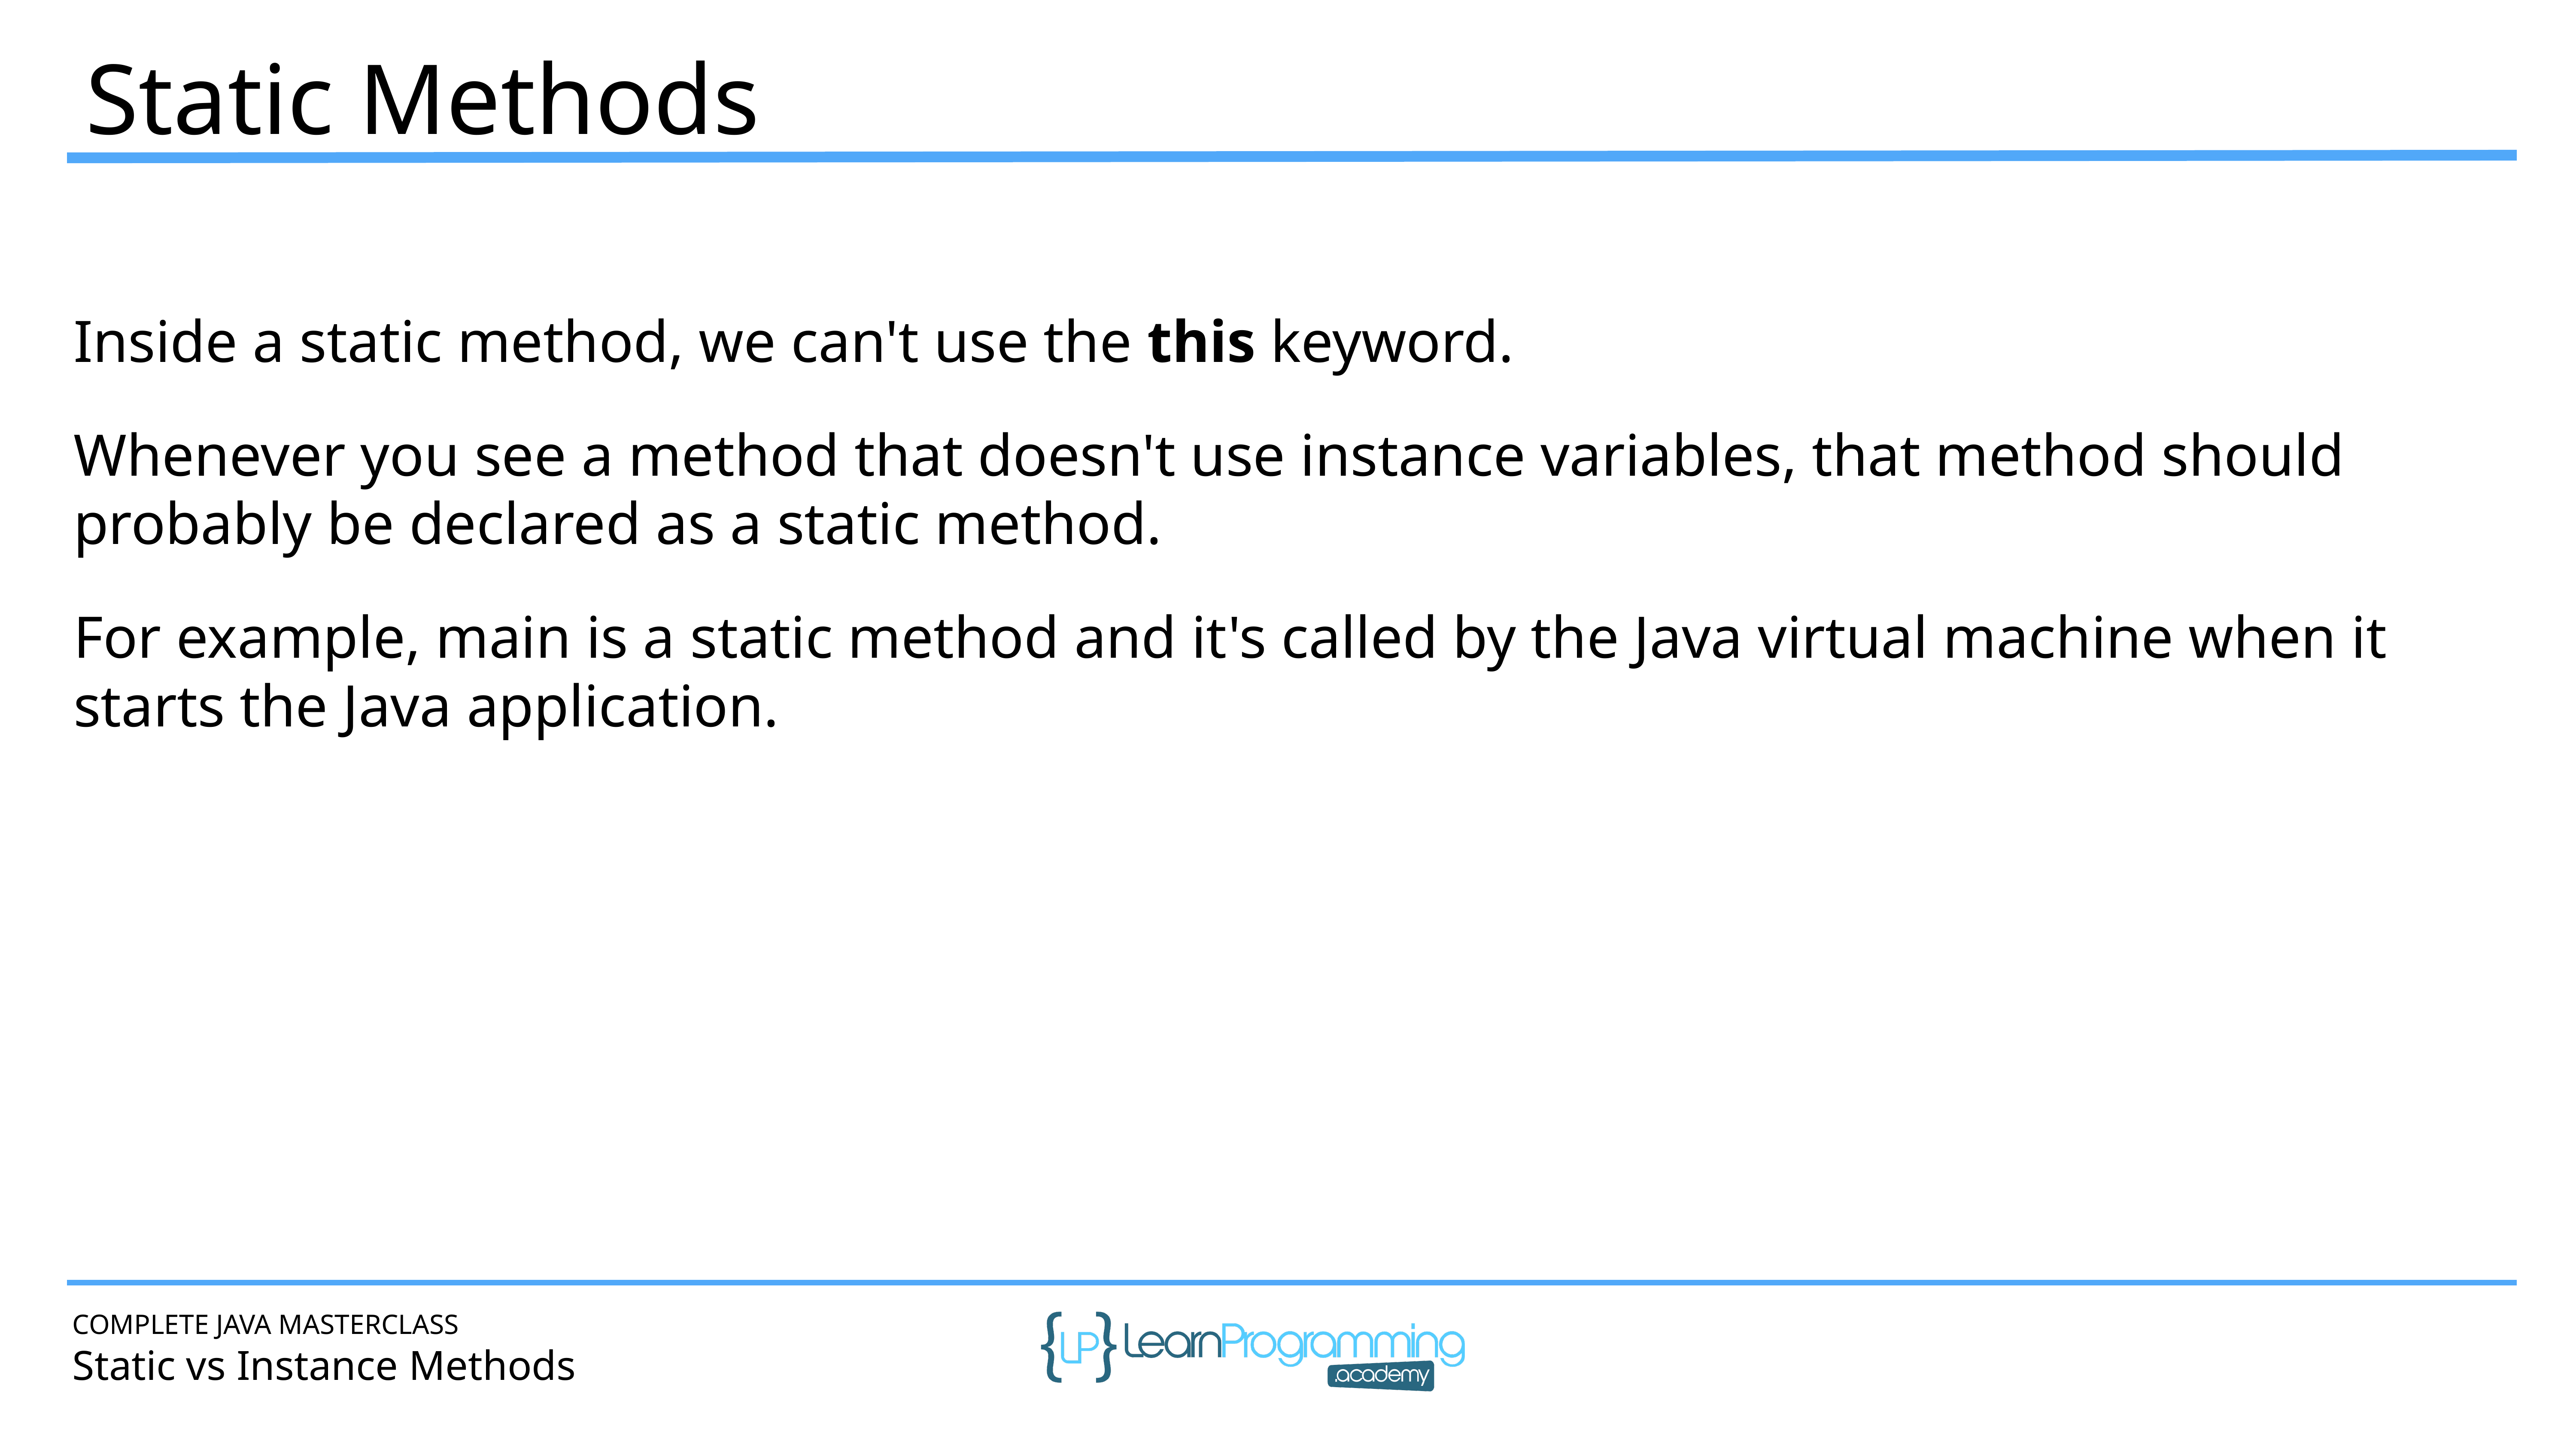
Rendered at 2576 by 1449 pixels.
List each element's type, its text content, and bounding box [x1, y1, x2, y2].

picture [1032, 1302, 1477, 1400]
text_box COMPLETE JAVA MASTERCLASS Static vs Instance Methods [67, 1302, 1030, 1394]
text_box Static Methods [80, 32, 766, 159]
text_box Inside a static method, we can't use the this keyword. Whenever you see a method that doesn't use instance variables, that method should probably be declared as a static method. For example, main is a static method and it's called by the Java virtual machine when it starts the Java application. [67, 301, 2517, 1139]
